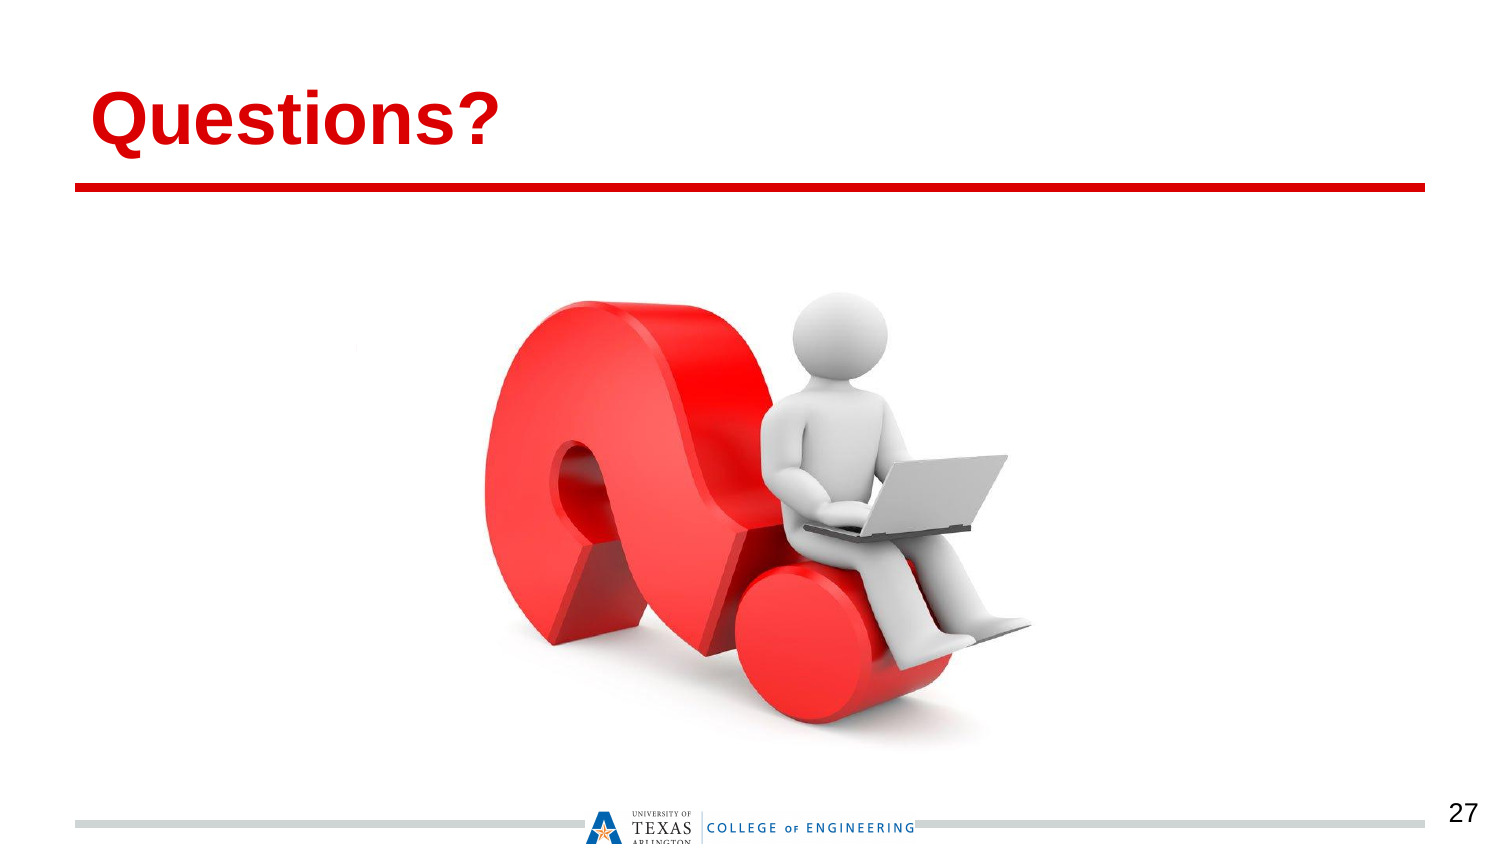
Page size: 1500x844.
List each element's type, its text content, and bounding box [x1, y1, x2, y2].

picture [585, 811, 915, 844]
picture [356, 200, 1144, 805]
title Questions? [75, 33, 1425, 175]
slide_number ‹#› [1403, 779, 1494, 844]
